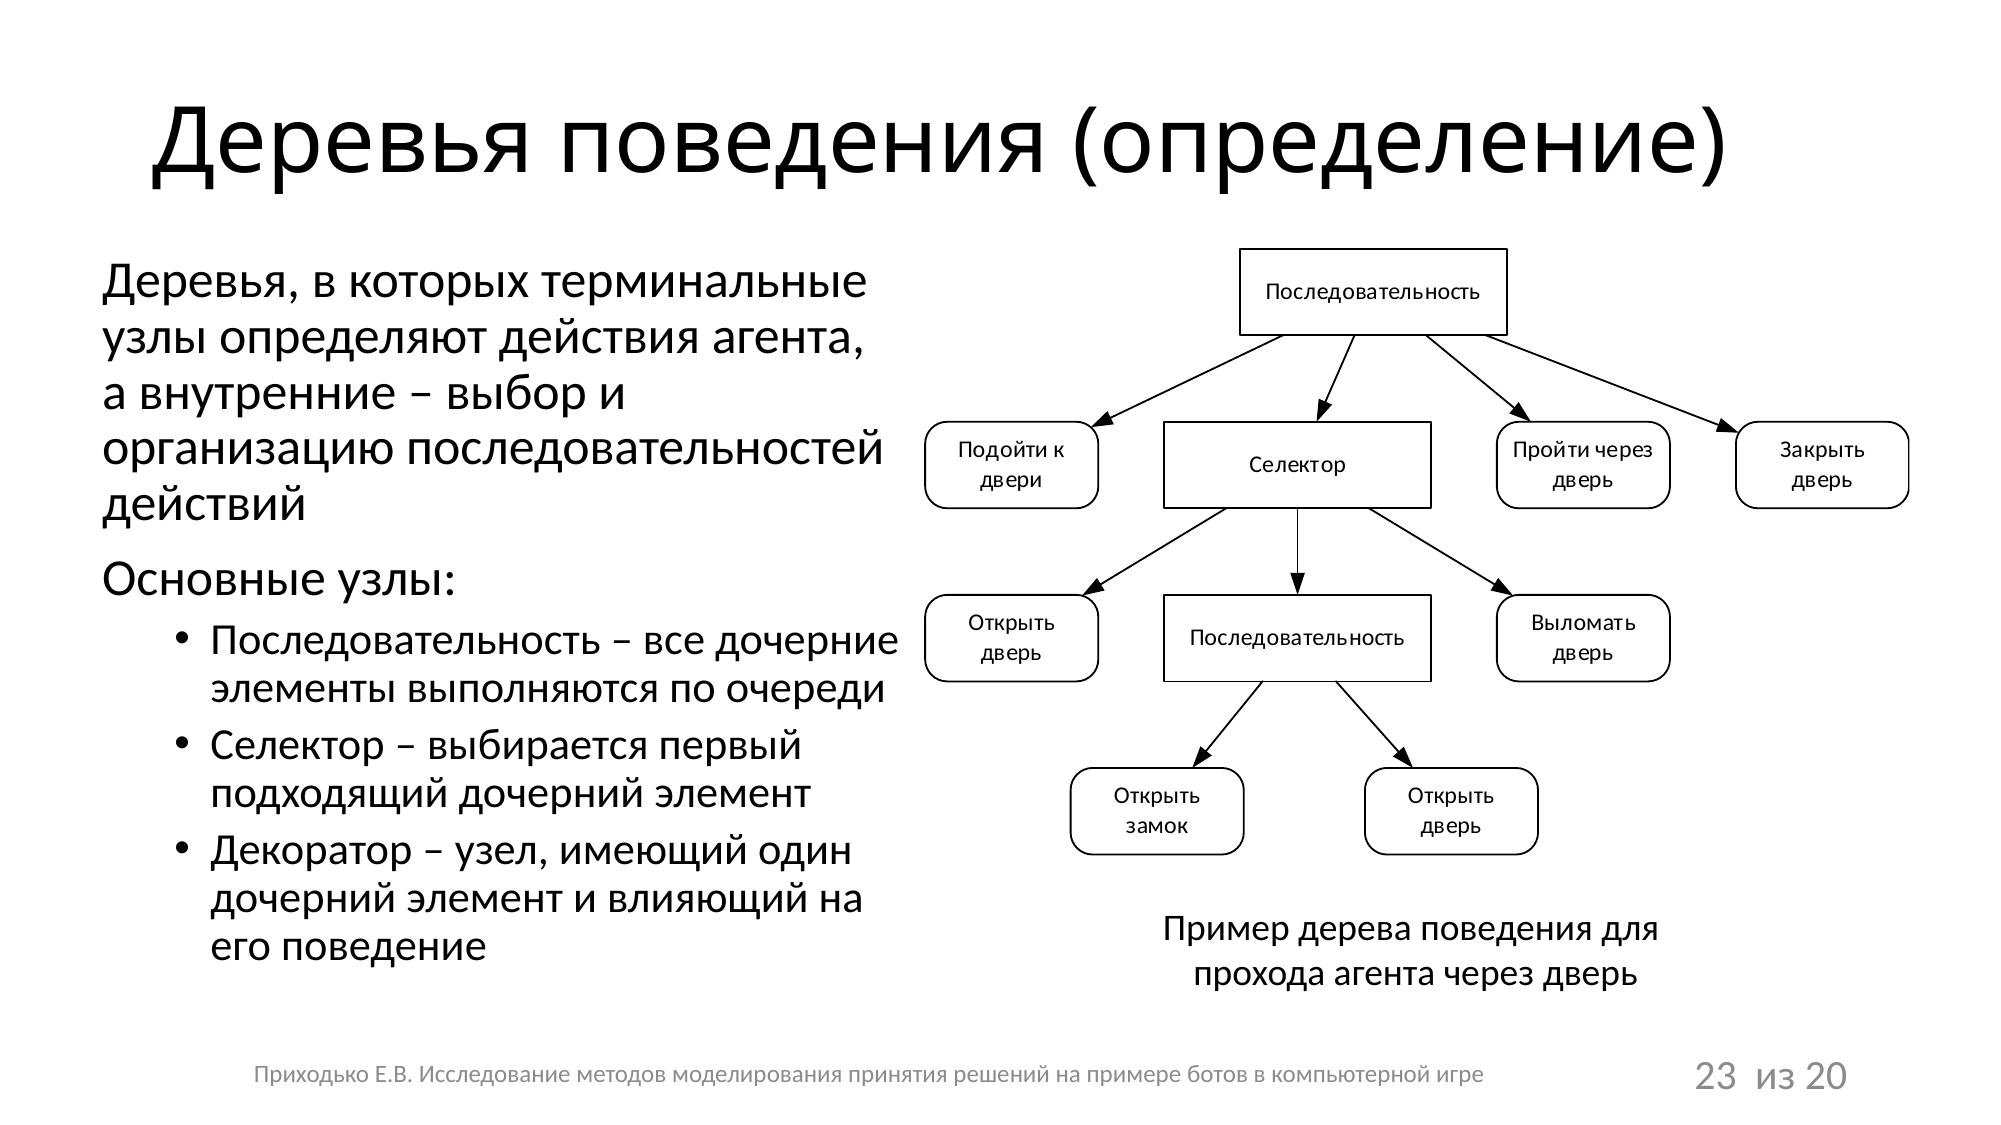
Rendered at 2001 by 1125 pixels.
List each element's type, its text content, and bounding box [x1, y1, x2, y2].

title Деревья поведения (определение) [137, 59, 1863, 225]
slide_number 23 [1650, 1042, 1752, 1103]
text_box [921, 245, 1910, 856]
list Деревья, в которых терминальные узлы определяют действия агента, а внутренние – выбор и организацию последовательностей действий Основные узлы: Последовательность – все дочерние элементы выполняются по очереди Селектор – выбирается первый подходящий дочерний элемент Декоратор – узел, имеющий один дочерний элемент и влияющий на его поведение [87, 245, 917, 1003]
footer Приходько Е.В. Исследование методов моделирования принятия решений на примере ботов в компьютерной игре [137, 1042, 1604, 1103]
text_box Пример дерева поведения для прохода агента через дверь [1147, 896, 1684, 1001]
